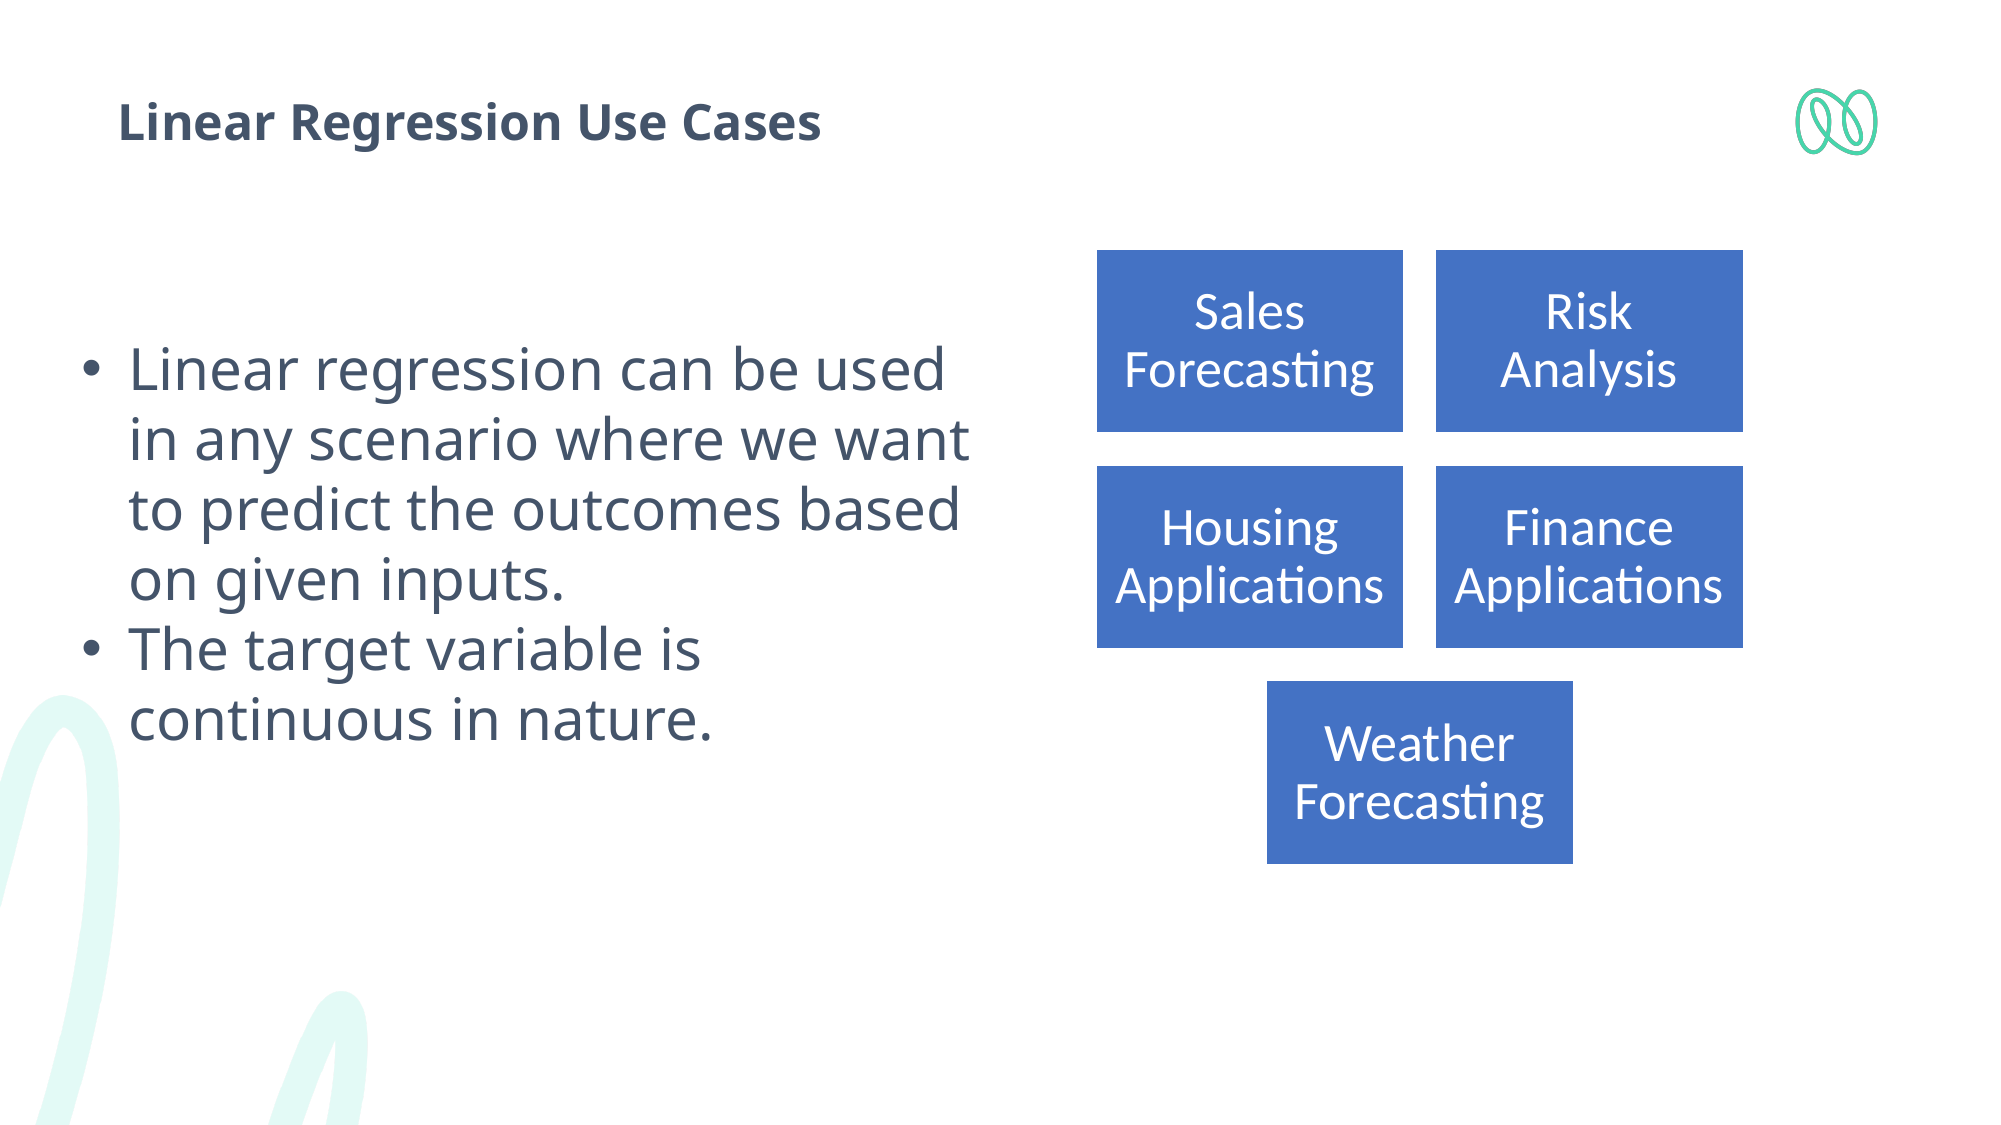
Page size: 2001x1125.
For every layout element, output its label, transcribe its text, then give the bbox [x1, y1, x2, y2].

title Linear Regression Use Cases [102, 78, 1284, 159]
text_box Linear regression can be used in any scenario where we want to predict the outcomes based on given inputs. The target variable is continuous in nature. [66, 324, 999, 760]
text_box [999, 248, 1840, 866]
picture [1772, 62, 1906, 180]
